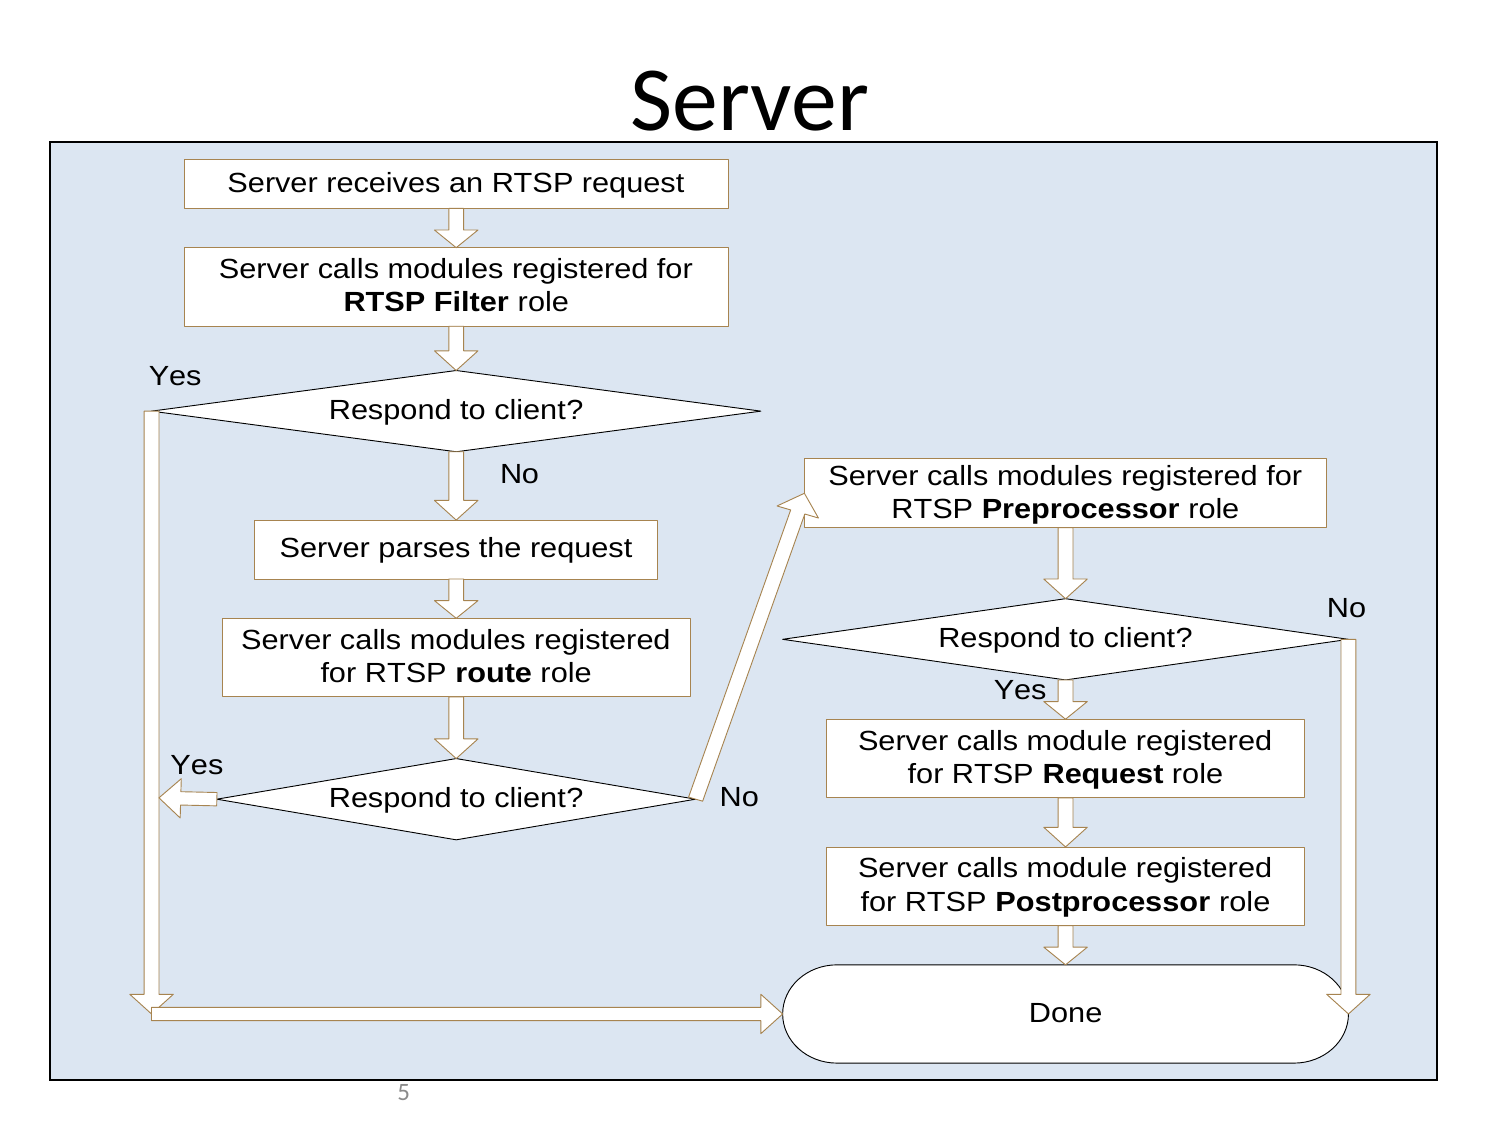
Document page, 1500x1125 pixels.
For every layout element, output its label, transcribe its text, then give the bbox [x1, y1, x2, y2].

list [124, 154, 1376, 1068]
title Server [75, 24, 1425, 163]
slide_number 5 [75, 1080, 425, 1120]
text_box [50, 142, 1438, 1080]
